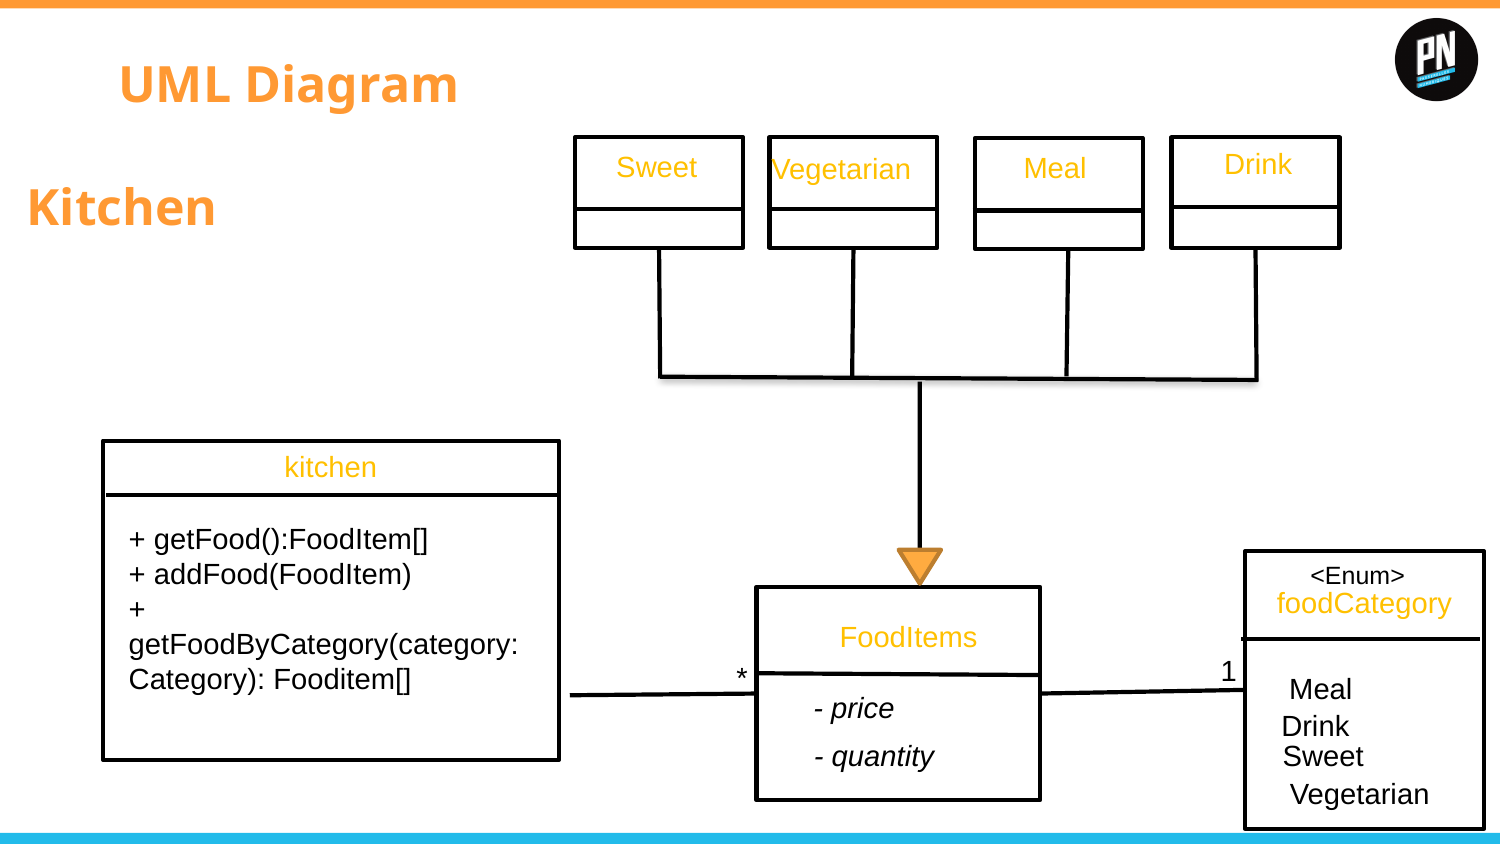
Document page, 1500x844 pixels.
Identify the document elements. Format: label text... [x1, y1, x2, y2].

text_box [756, 682, 1041, 801]
text_box Kitchen [11, 168, 233, 244]
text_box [756, 586, 1041, 673]
text_box 1 [1205, 644, 1236, 688]
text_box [102, 440, 560, 761]
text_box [1045, 689, 1236, 694]
text_box * [721, 652, 751, 691]
title UML Diagram [103, 45, 1397, 147]
text_box [896, 547, 943, 585]
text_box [572, 136, 1343, 382]
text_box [1241, 550, 1497, 829]
picture [1394, 17, 1479, 102]
